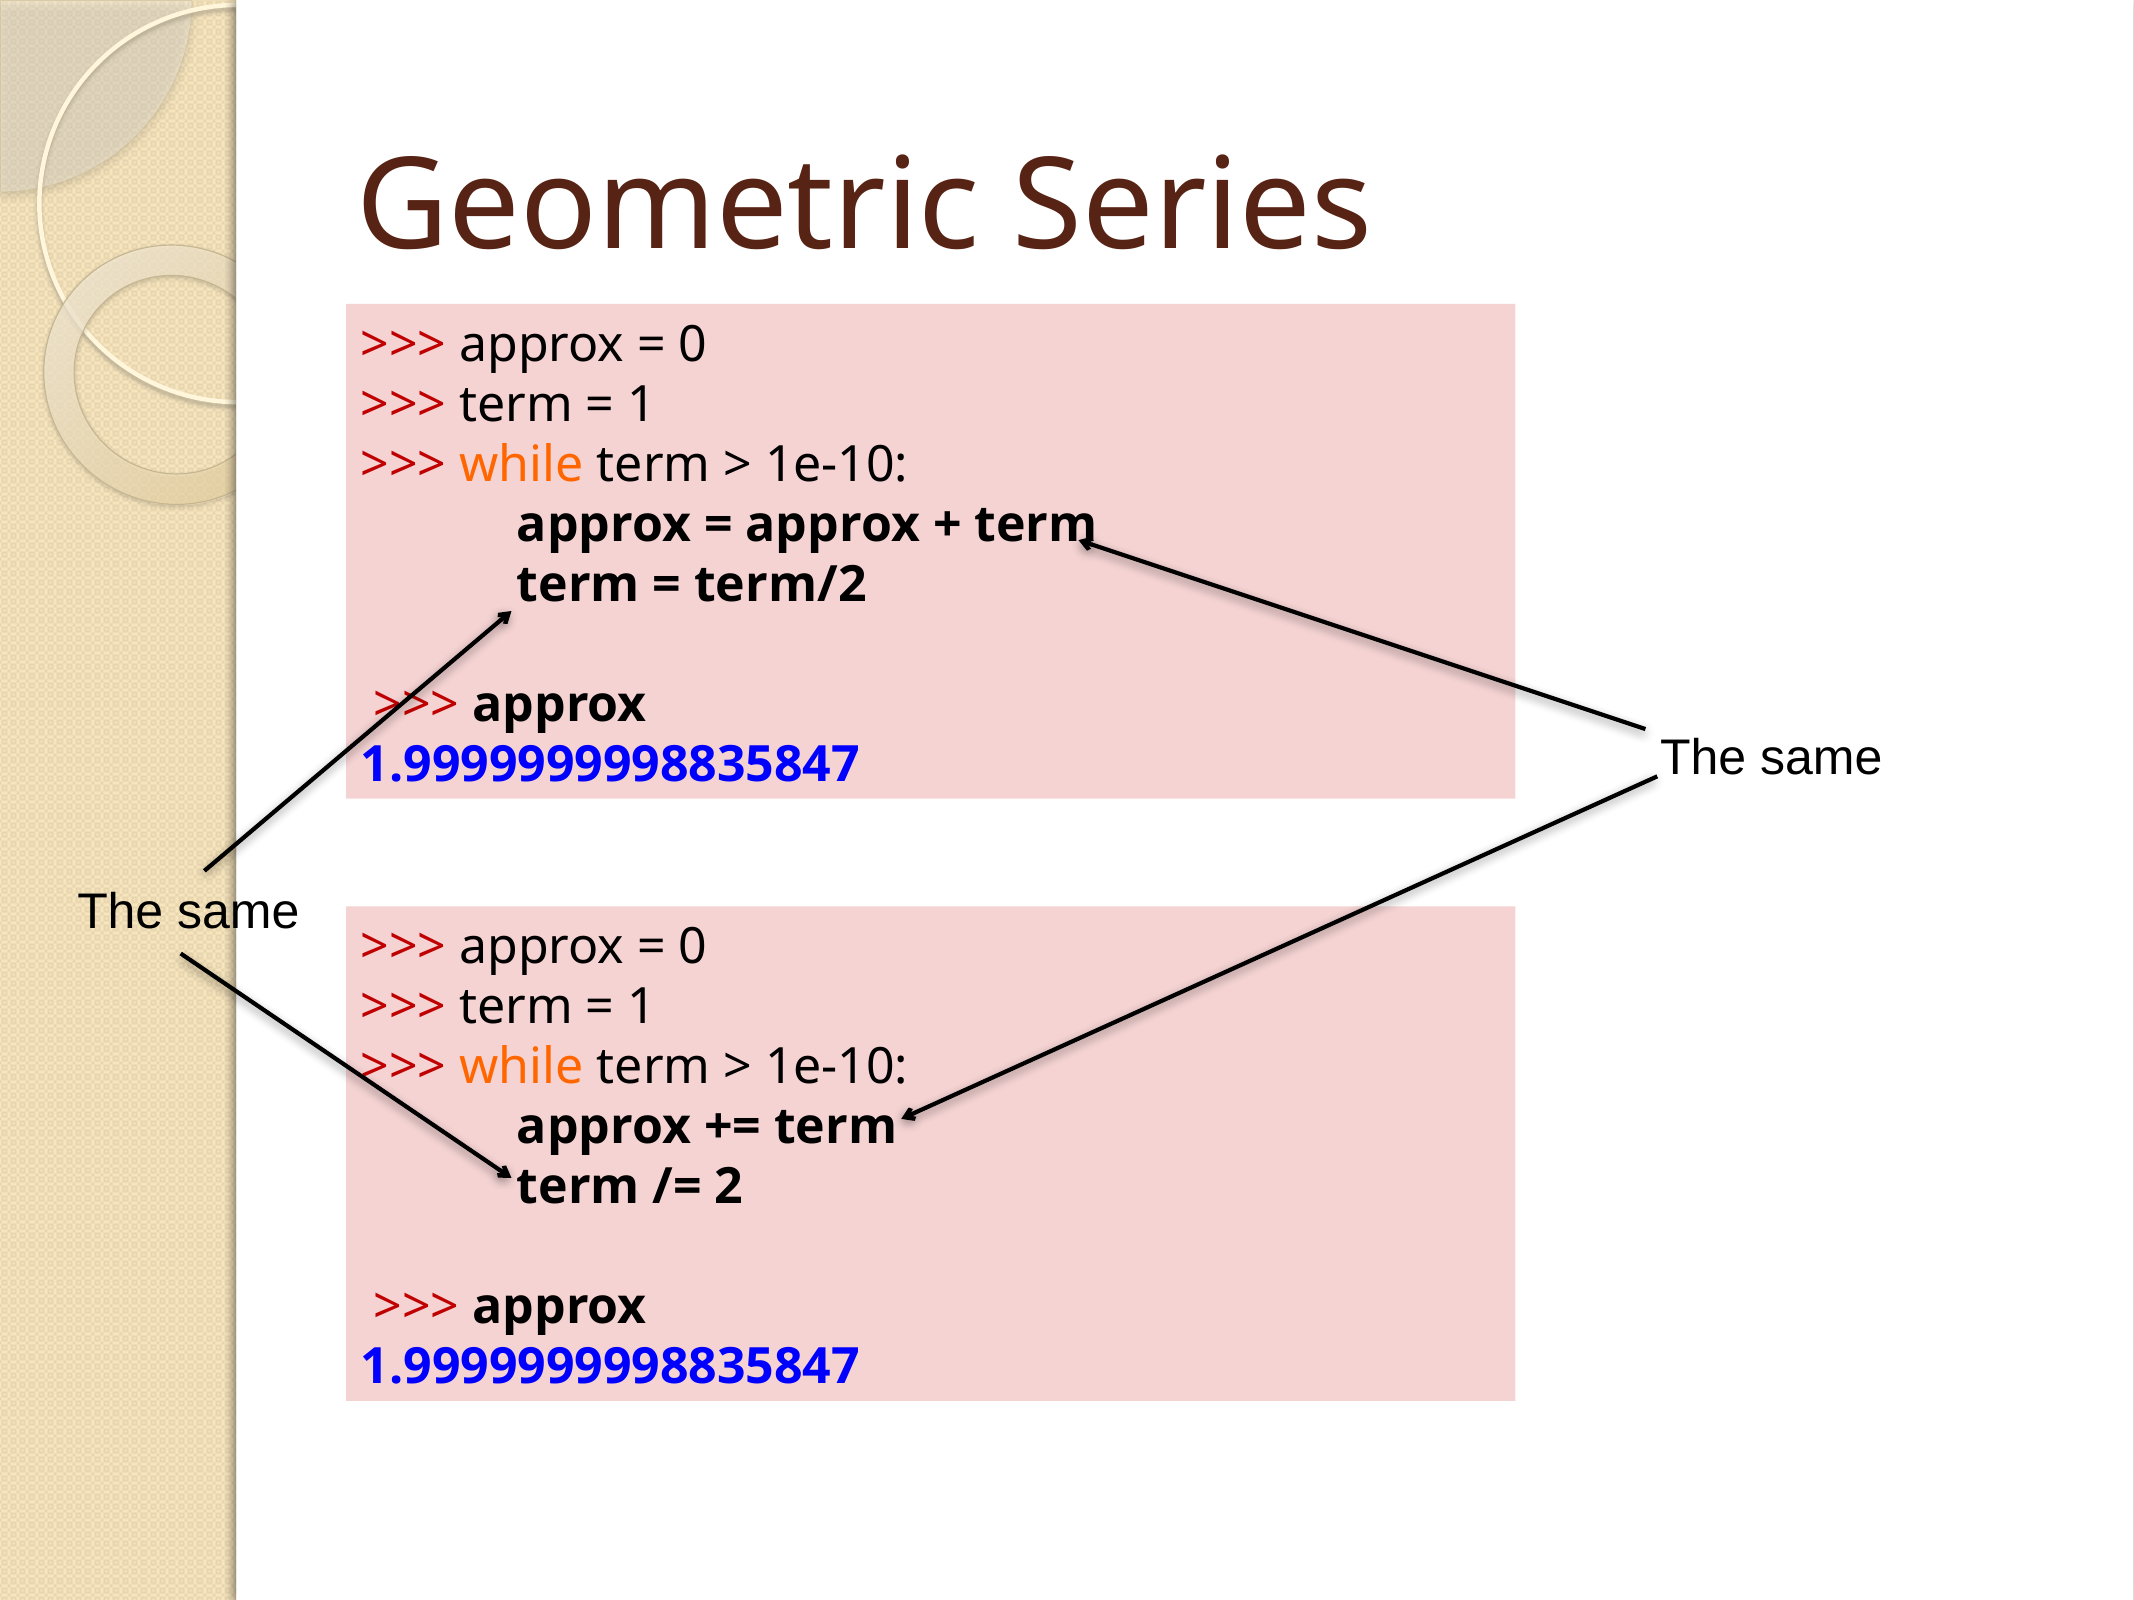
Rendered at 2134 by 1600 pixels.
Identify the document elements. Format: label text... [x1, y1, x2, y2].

text_box >>> approx = 0 >>> term = 1 >>> while term > 1e-10: approx += term term /= 2 >>> approx 1.9999999998835847 [346, 906, 1516, 1401]
title Geometric Series [334, 64, 2085, 331]
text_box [62, 610, 512, 1179]
text_box >>> approx = 0 >>> term = 1 >>> while term > 1e-10: approx = approx + term term = term/2 >>> approx 1.9999999998835847 [346, 303, 1516, 799]
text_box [900, 539, 1930, 1120]
